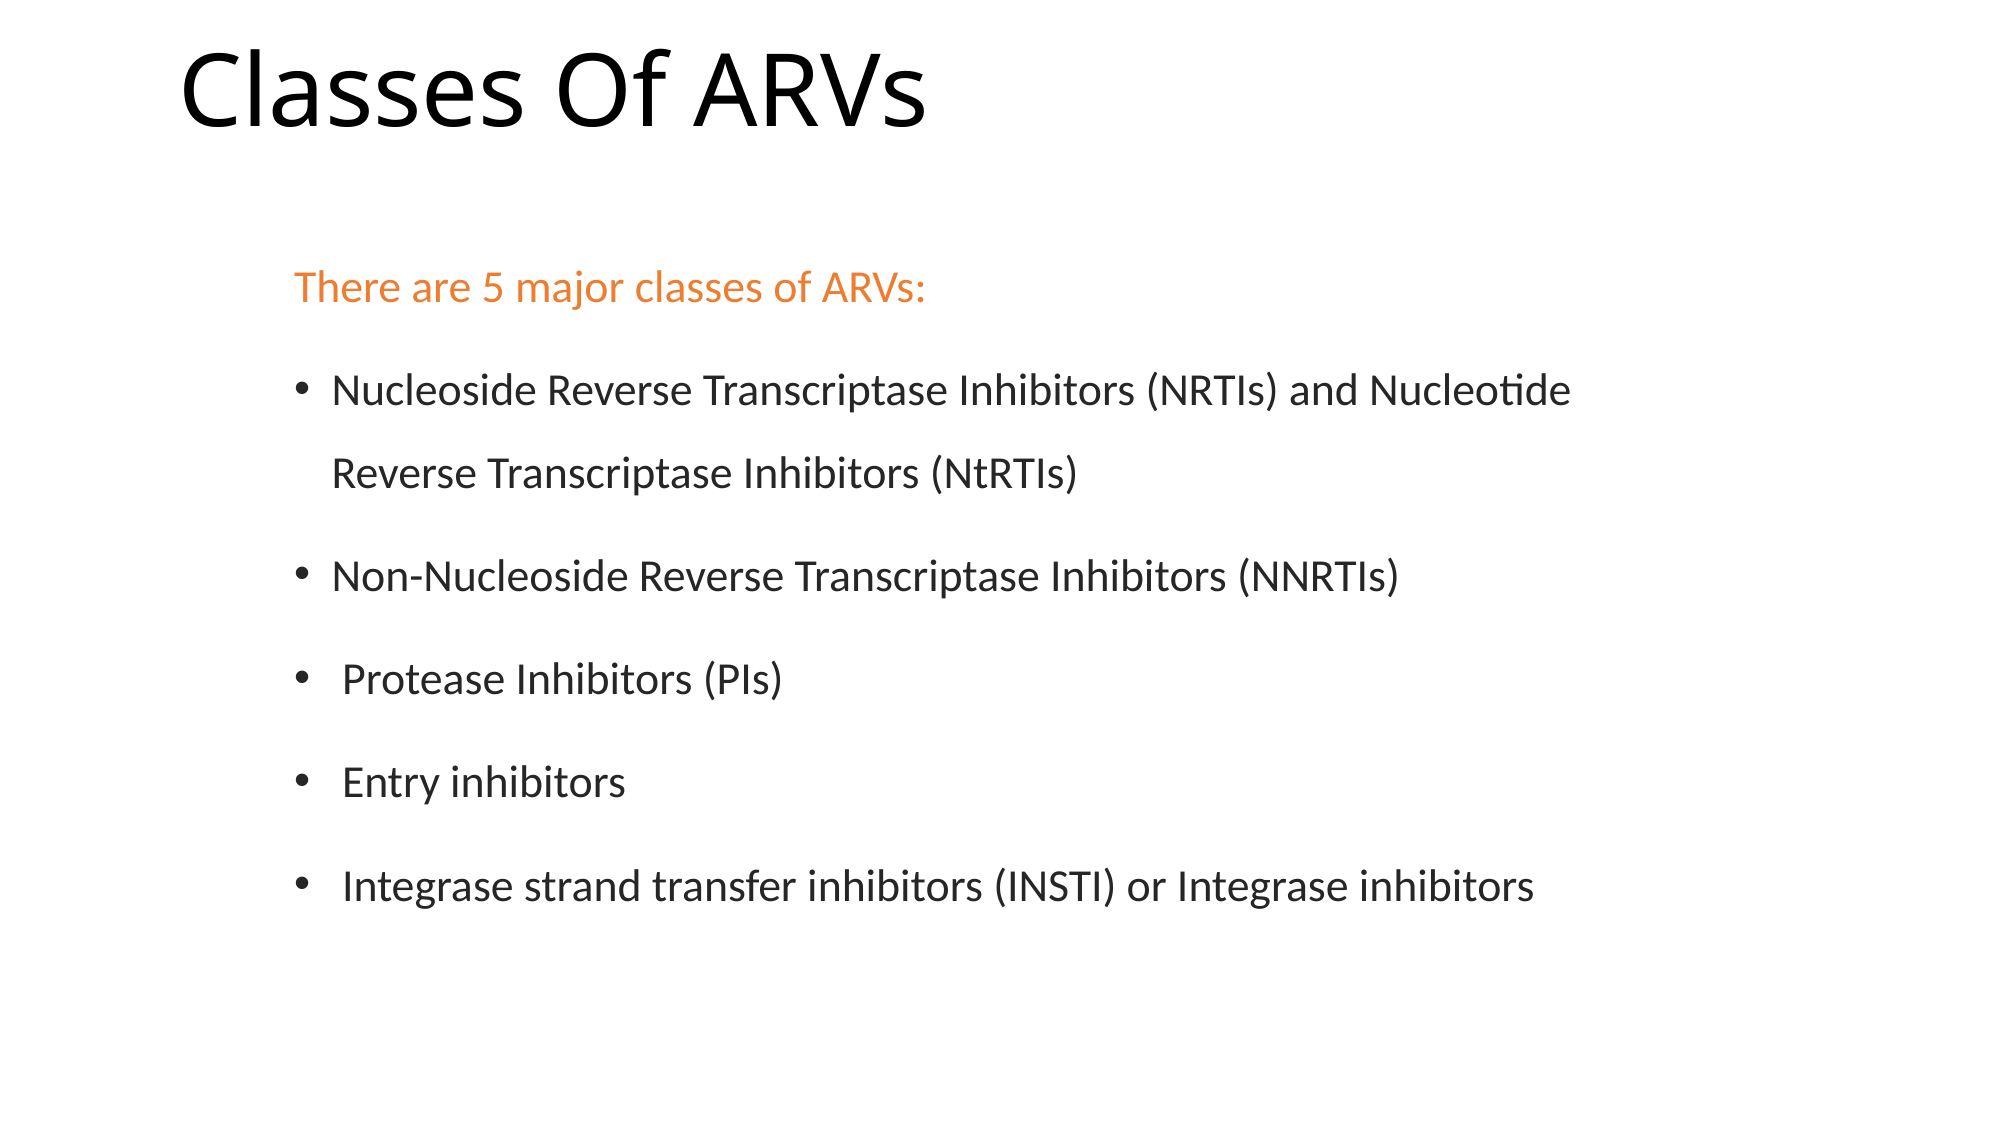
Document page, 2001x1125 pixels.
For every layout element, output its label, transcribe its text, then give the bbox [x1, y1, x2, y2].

list There are 5 major classes of ARVs: Nucleoside Reverse Transcriptase Inhibitors (NRTIs) and Nucleotide Reverse Transcriptase Inhibitors (NtRTIs) Non-Nucleoside Reverse Transcriptase Inhibitors (NNRTIs) Protease Inhibitors (PIs) Entry inhibitors Integrase strand transfer inhibitors (INSTI) or Integrase inhibitors [279, 221, 1642, 1125]
title Classes Of ARVs [163, 30, 1414, 156]
